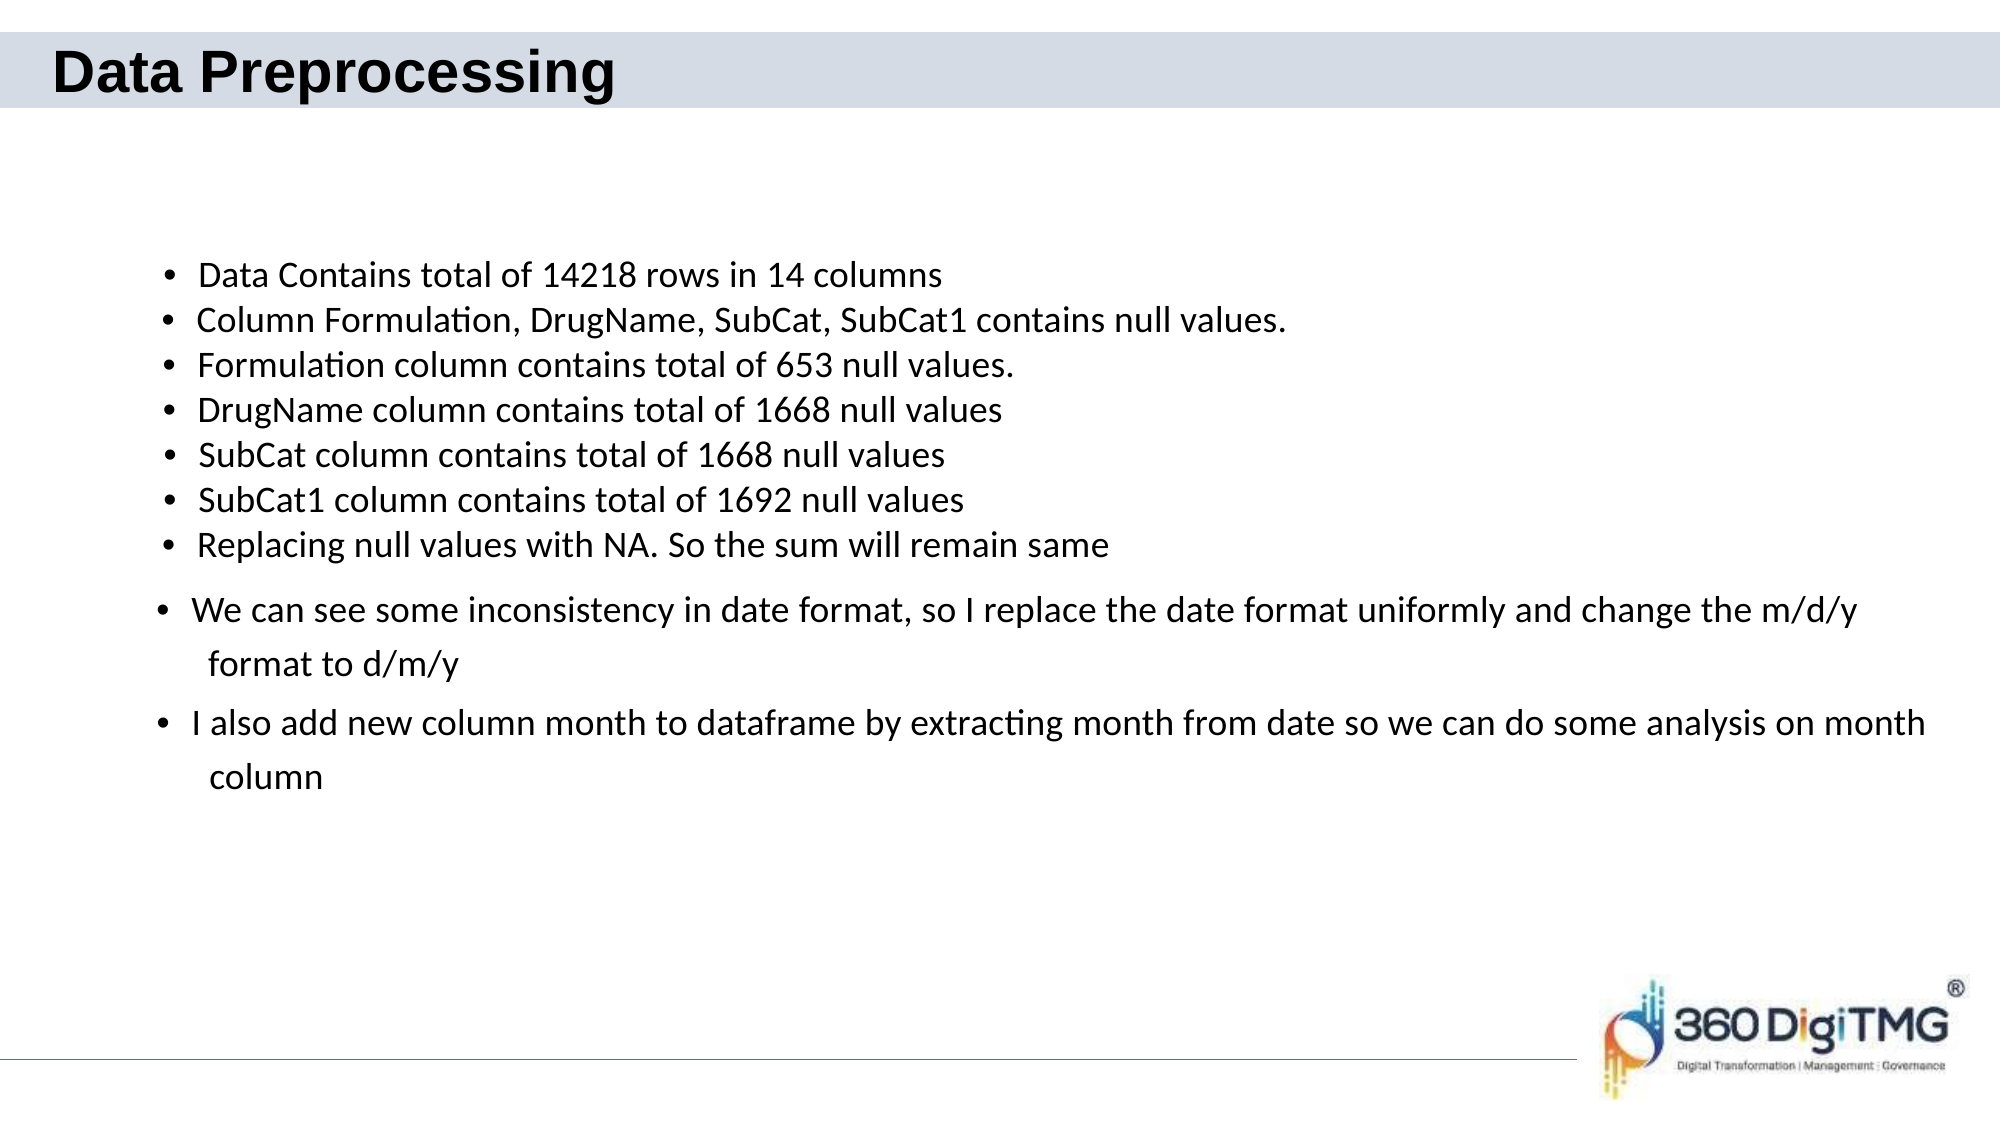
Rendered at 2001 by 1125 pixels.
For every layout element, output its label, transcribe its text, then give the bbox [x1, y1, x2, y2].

text_box • Column Formulation, DrugName, SubCat, SubCat1 contains null values. [161, 294, 1290, 340]
text_box • Formulation column contains total of 653 null values. [162, 339, 1017, 385]
picture [1599, 974, 1970, 1102]
text_box column [209, 751, 324, 797]
text_box • We can see some inconsistency in date format, so I replace the date format uniformly and change the m/d/y [156, 584, 1862, 630]
text_box [0, 32, 2000, 109]
text_box • SubCat1 column contains total of 1692 null values [163, 474, 967, 519]
text_box • Replacing null values with NA. So the sum will remain same [162, 519, 1112, 565]
text_box • SubCat column contains total of 1668 null values [163, 429, 948, 474]
text_box • DrugName column contains total of 1668 null values [162, 384, 1005, 430]
text_box Data Preprocessing [2, 32, 619, 105]
text_box • I also add new column month to dataframe by extracting month from date so we can do some analysis on month [156, 698, 1930, 744]
text_box format to d/m/y [208, 638, 460, 684]
text_box • Data Contains total of 14218 rows in 14 columns [163, 249, 945, 294]
